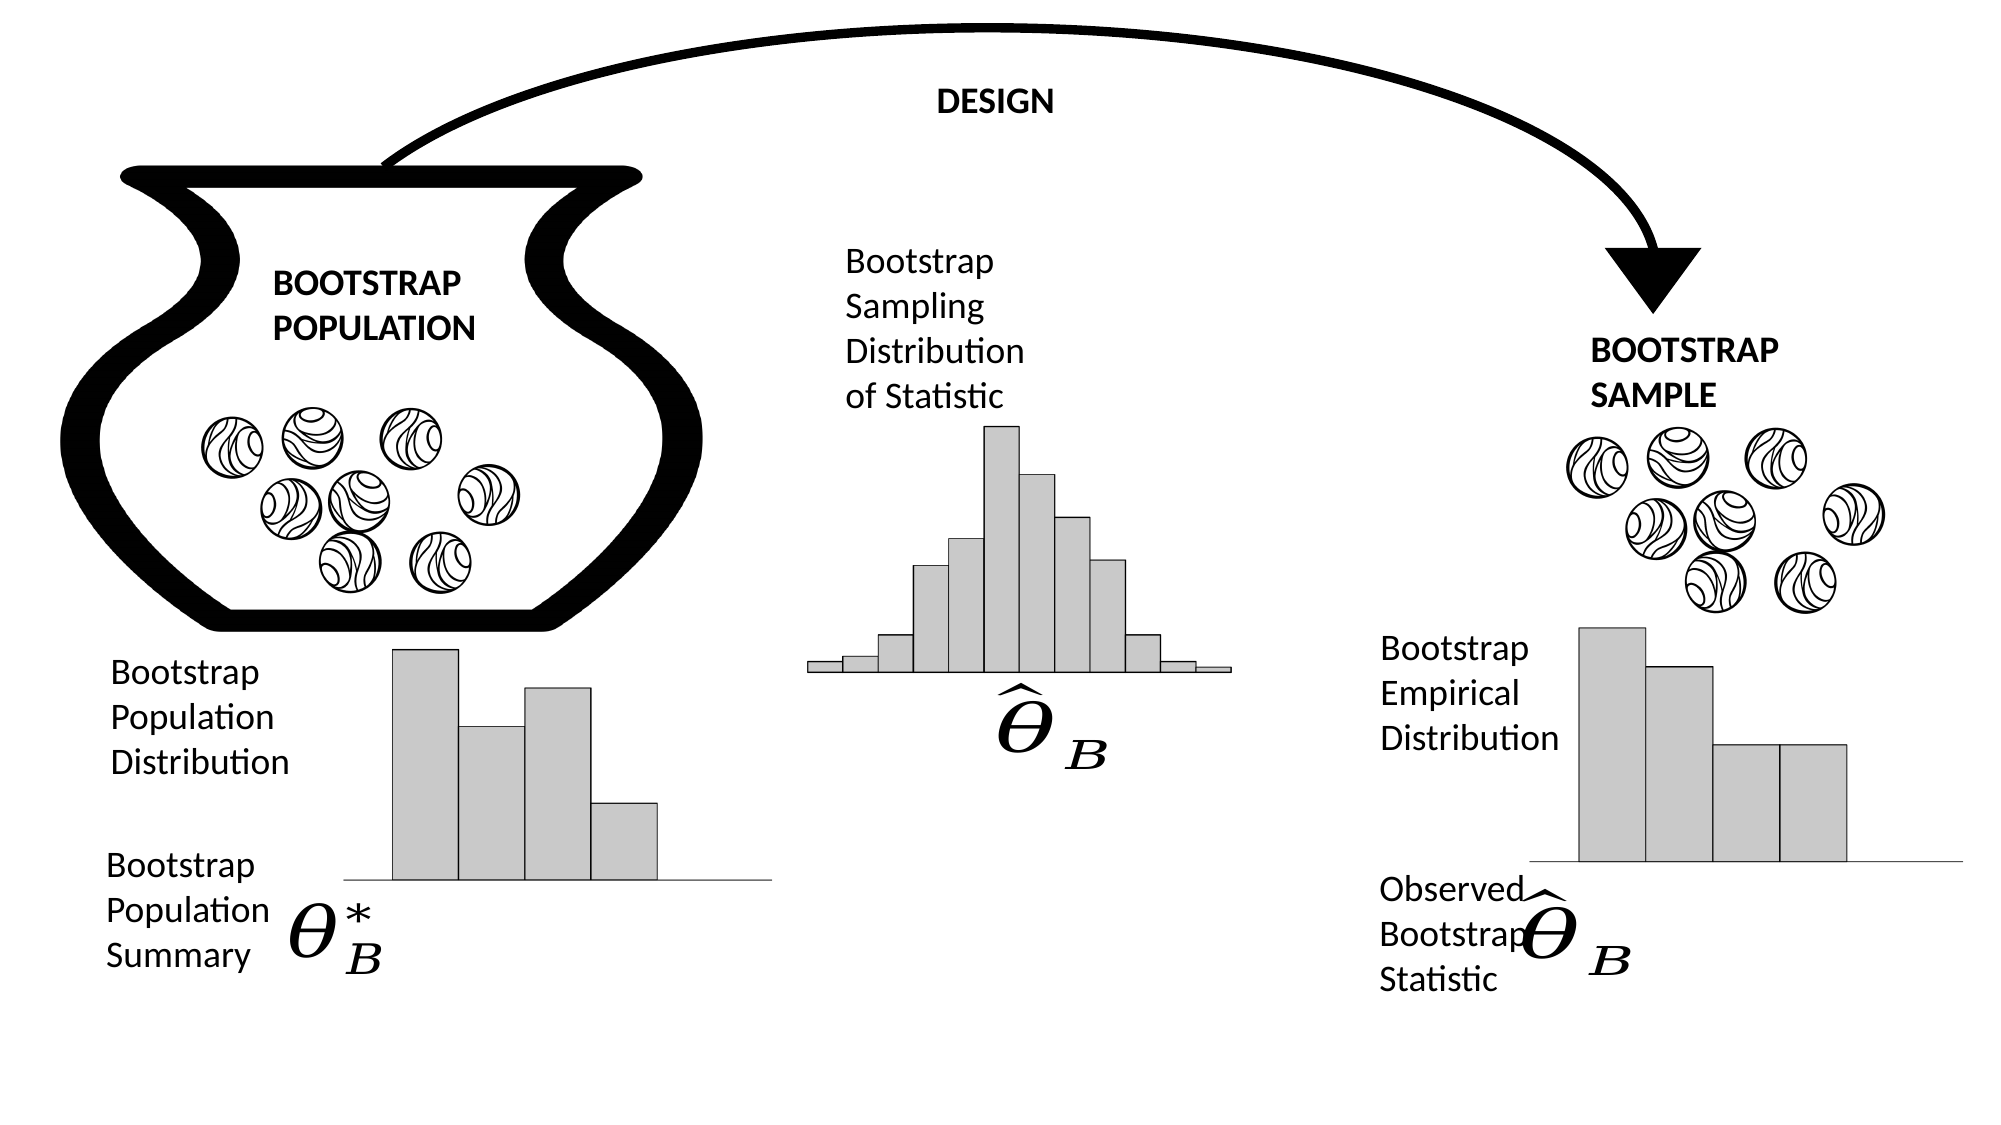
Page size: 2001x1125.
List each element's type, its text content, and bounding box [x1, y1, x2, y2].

text_box Observed Bootstrap Statistic [1364, 891, 1637, 1007]
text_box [59, 27, 1965, 891]
text_box Bootstrap Population Summary [91, 891, 327, 982]
